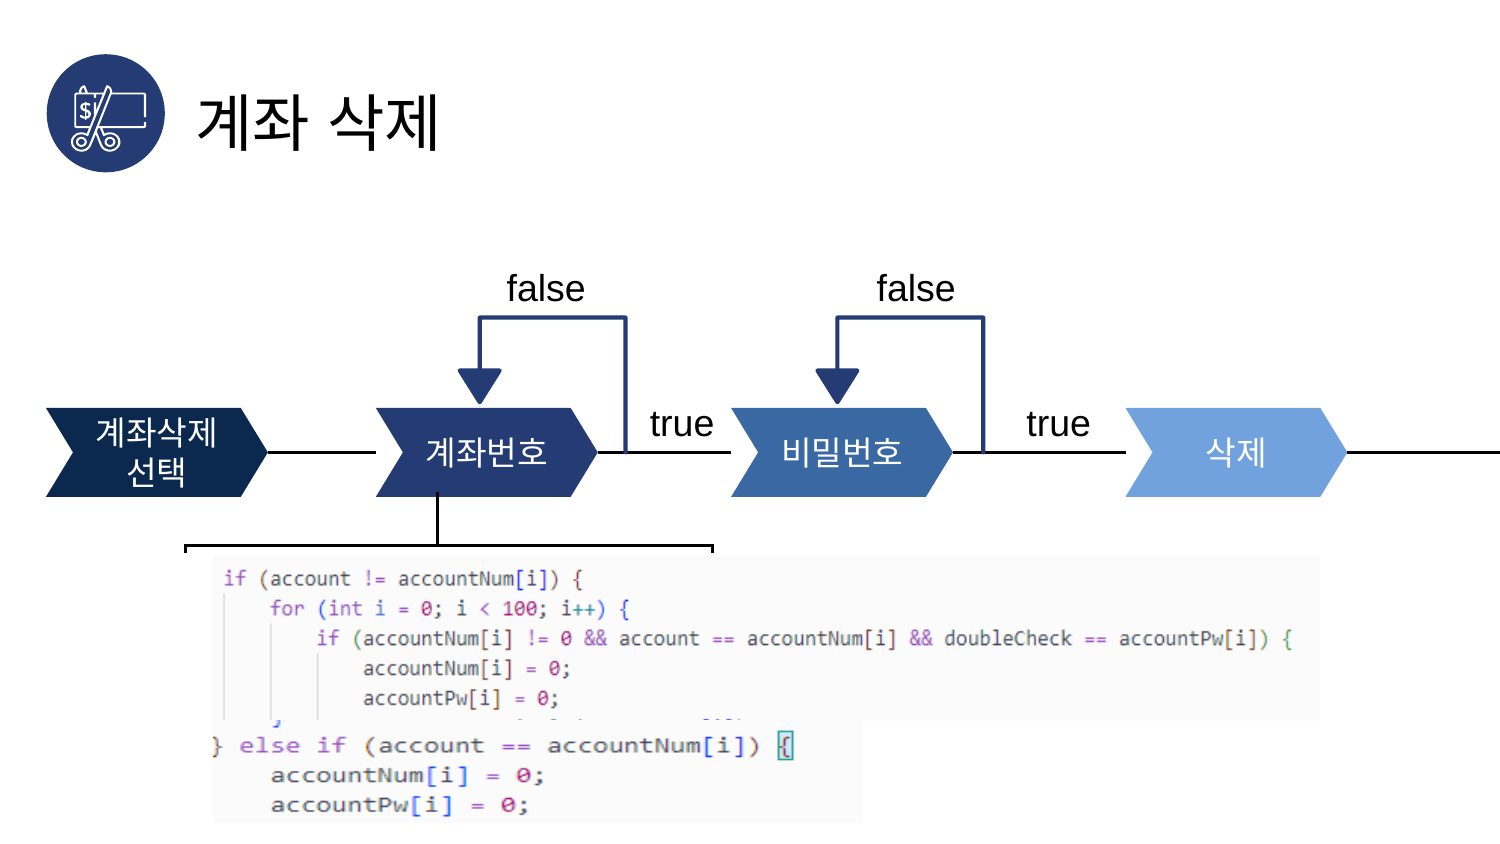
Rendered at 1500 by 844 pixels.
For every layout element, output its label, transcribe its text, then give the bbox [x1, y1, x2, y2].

text_box false [861, 256, 986, 317]
picture [213, 556, 1320, 823]
text_box true [634, 391, 759, 452]
text_box 비밀번호 [731, 407, 953, 497]
text_box [817, 317, 984, 451]
text_box 계좌삭제 선택 [45, 407, 268, 497]
text_box true [1011, 391, 1136, 451]
text_box 계좌번호 [375, 407, 597, 490]
text_box false [491, 256, 616, 317]
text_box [185, 491, 714, 553]
text_box [459, 317, 626, 451]
text_box 삭제 [1125, 407, 1347, 497]
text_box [46, 53, 166, 173]
title 계좌 삭제 [175, 95, 480, 149]
